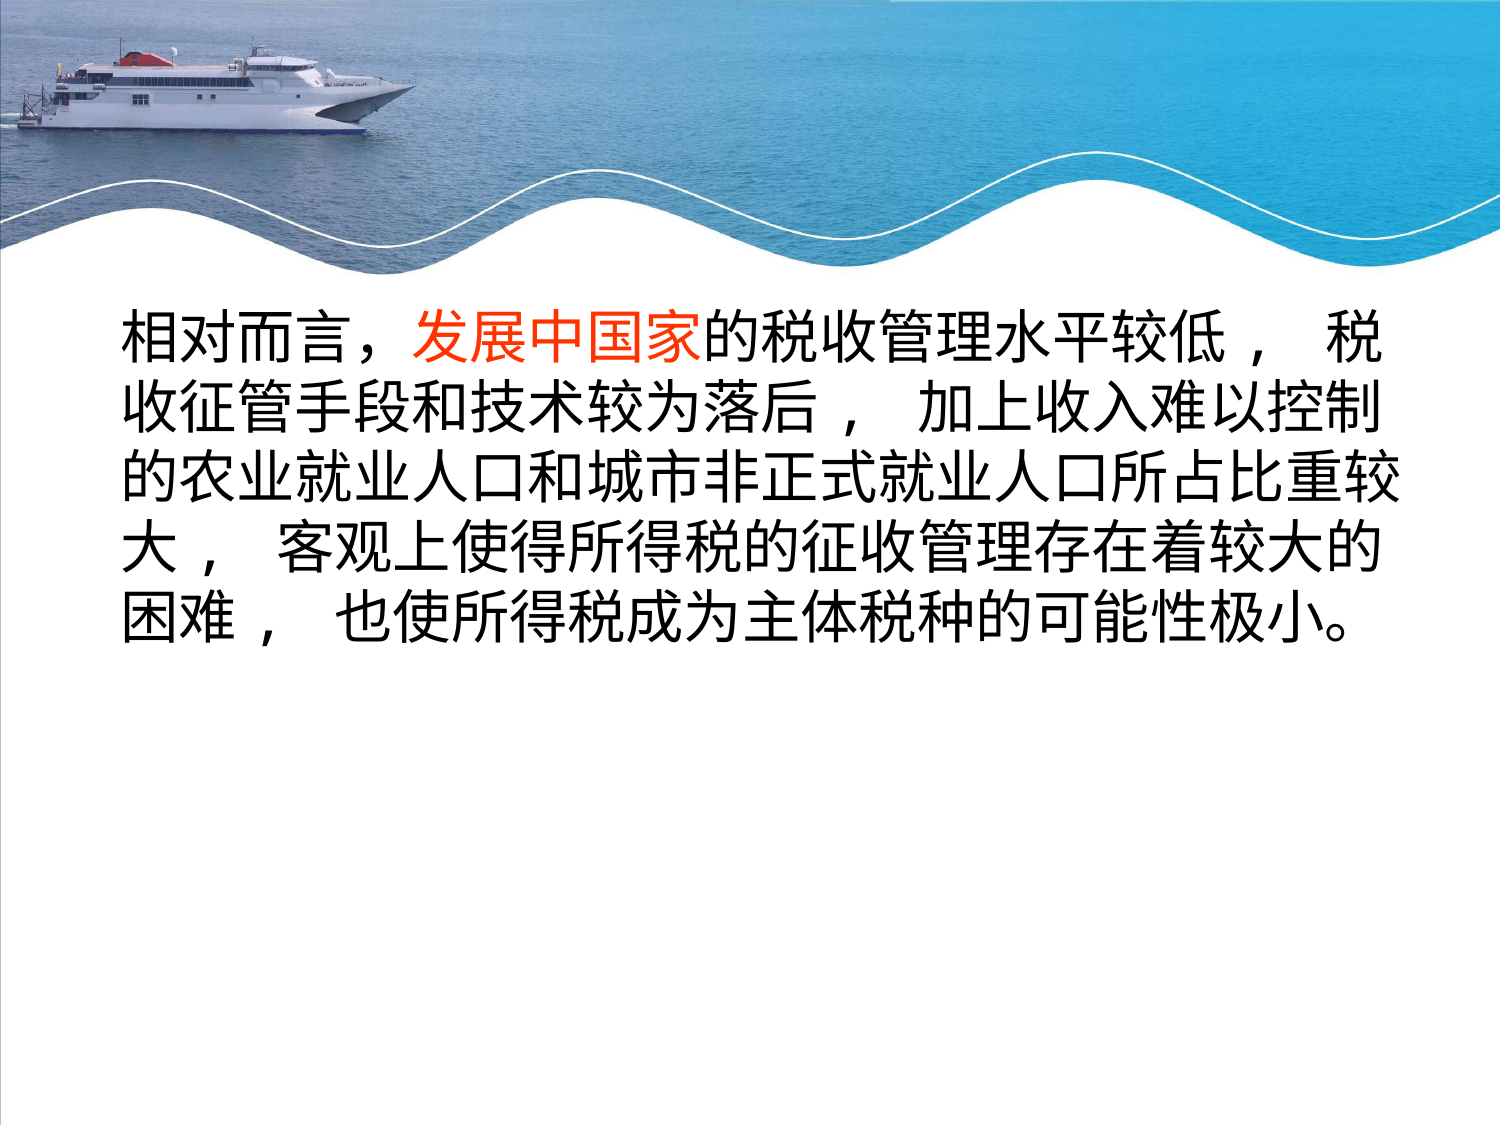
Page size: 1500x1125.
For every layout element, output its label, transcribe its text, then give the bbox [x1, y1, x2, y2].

picture [0, 0, 1500, 1125]
text_box 相对而言，发展中国家的税收管理水平较低, 税收征管手段和技术较为落后, 加上收入难以控制的农业就业人口和城市非正式就业人口所占比重较大, 客观上使得所得税的征收管理存在着较大的困难, 也使所得税成为主体税种的可能性极小。 [105, 292, 1442, 658]
